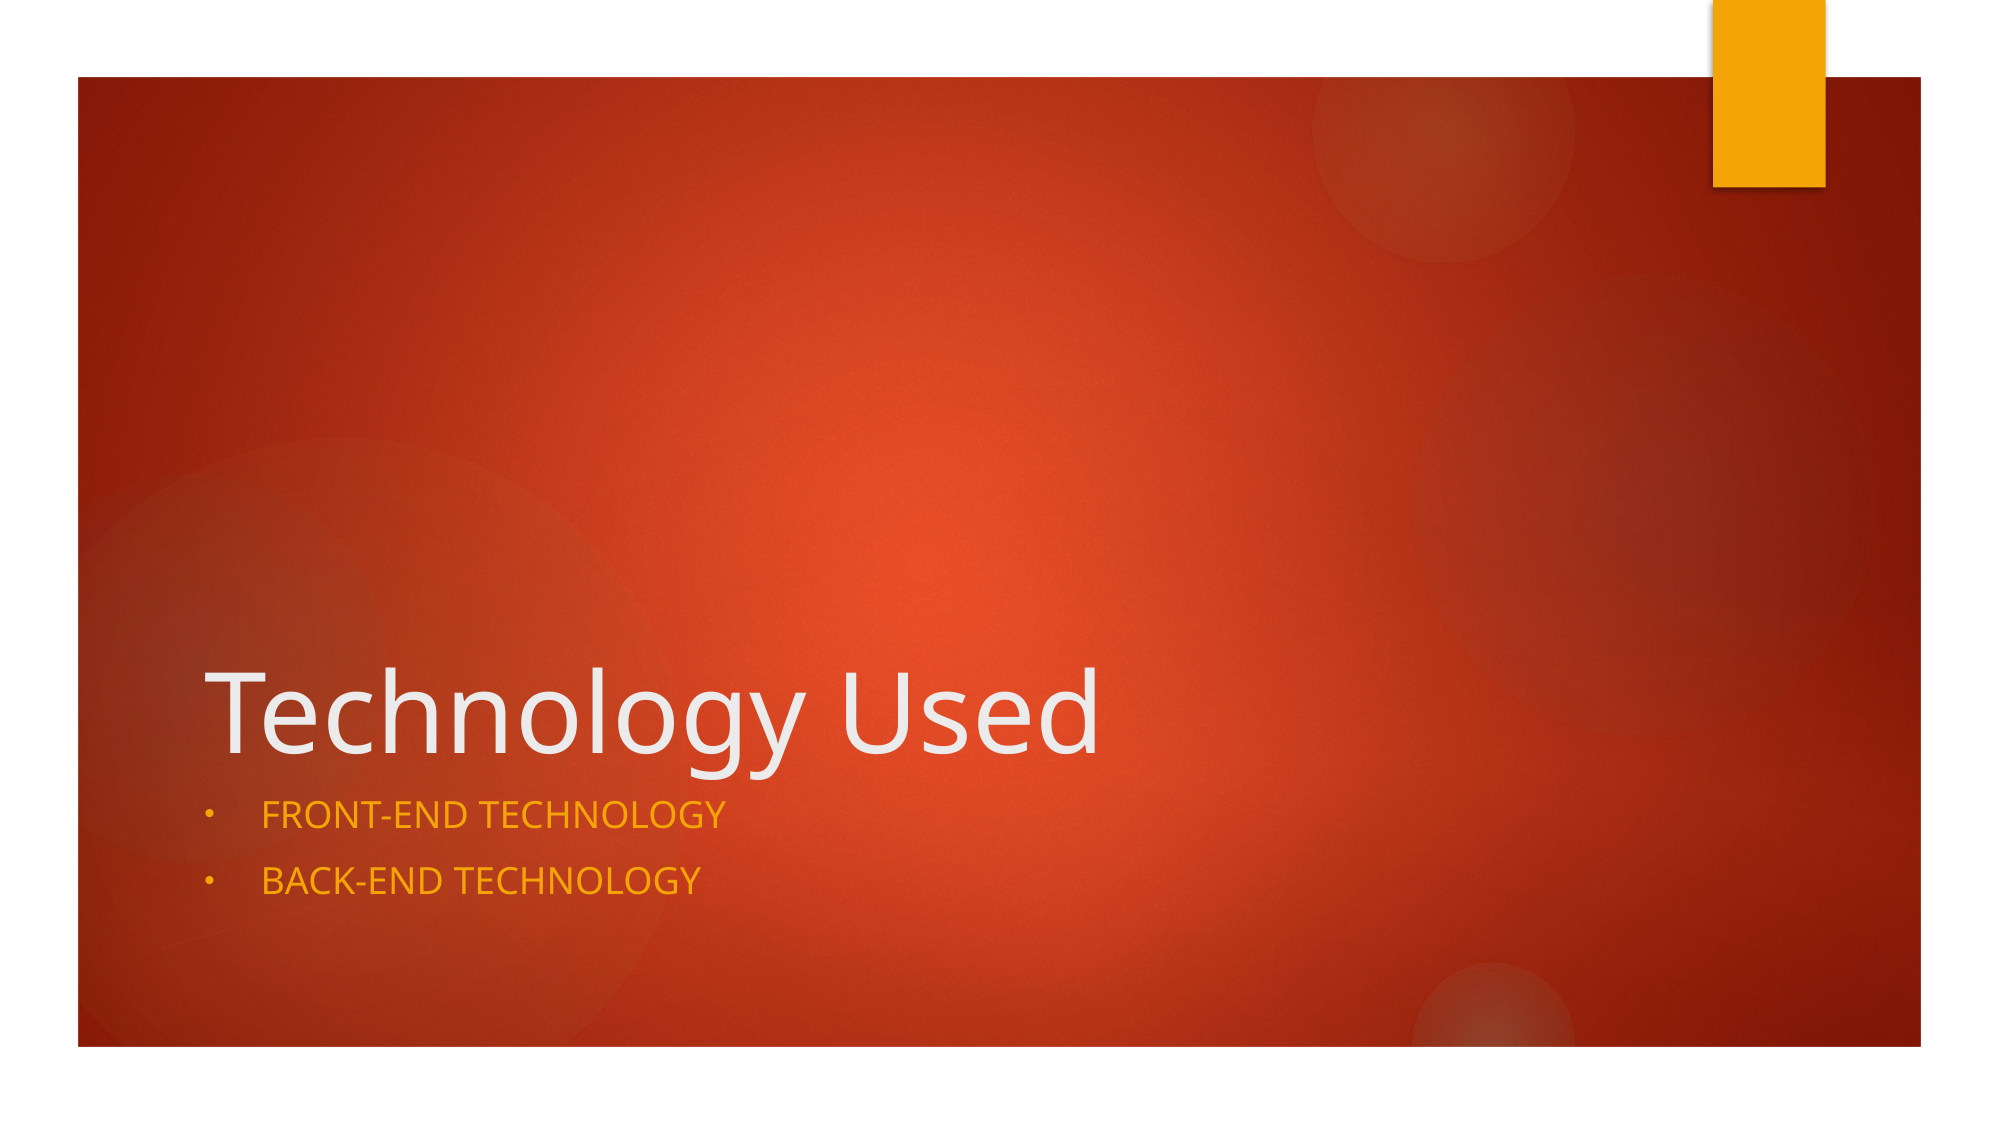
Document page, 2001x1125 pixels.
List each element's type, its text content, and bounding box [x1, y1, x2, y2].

title Technology Used [189, 344, 1638, 783]
subtitle Front-end technology Back-end technology [189, 783, 1638, 925]
